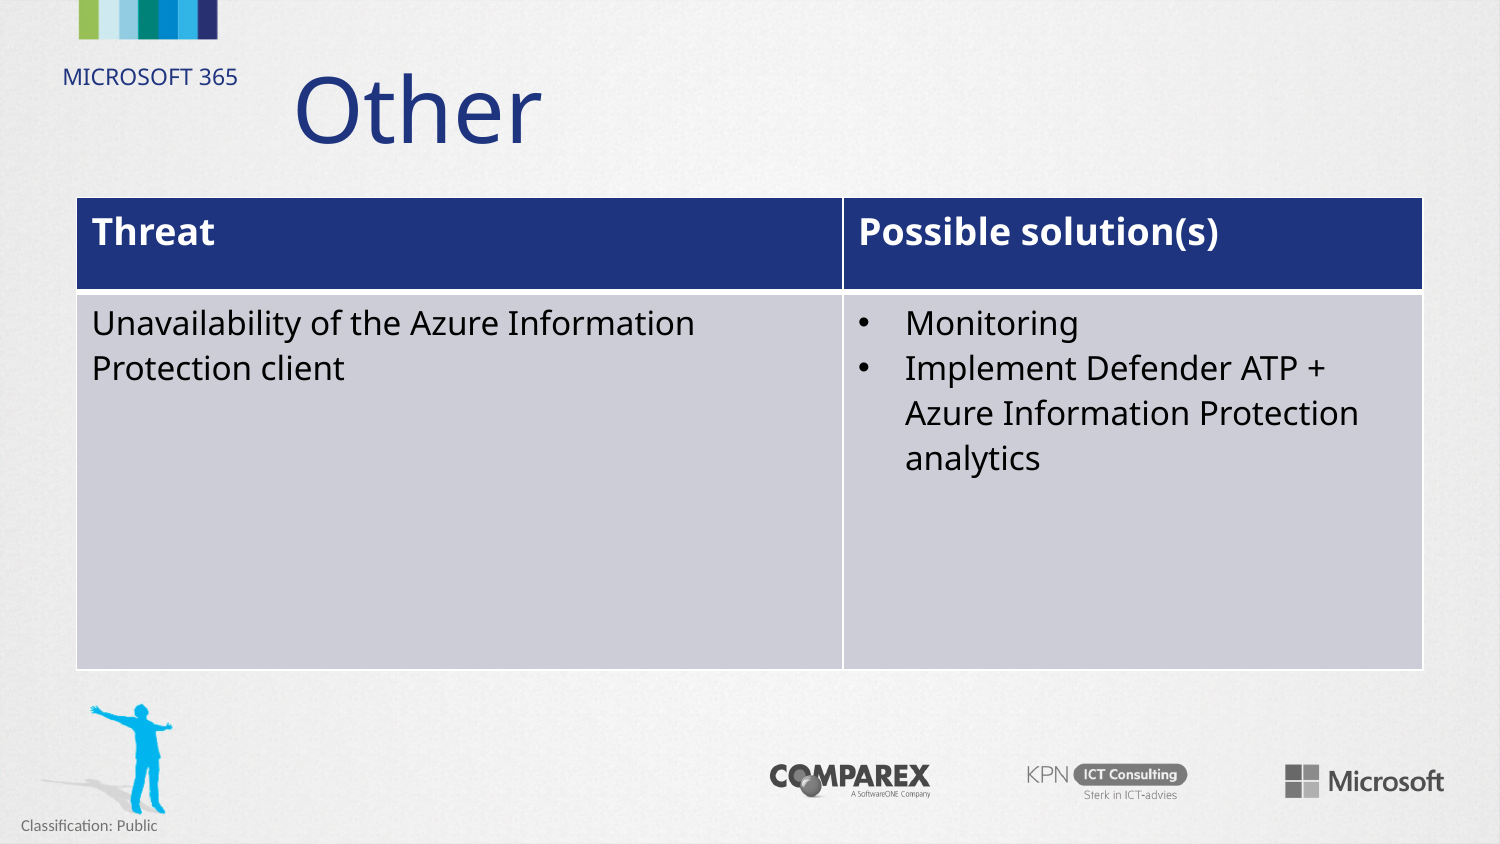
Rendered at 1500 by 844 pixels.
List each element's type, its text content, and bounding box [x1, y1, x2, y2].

table_header Possible solution(s) [844, 198, 1422, 289]
title Other [277, 44, 1424, 185]
table_cell Unavailability of the Azure Information Protection client [77, 295, 842, 669]
table_cell Monitoring Implement Defender ATP + Azure Information Protection analytics [844, 295, 1422, 669]
picture [0, 0, 1500, 844]
table_header Threat [77, 198, 842, 289]
